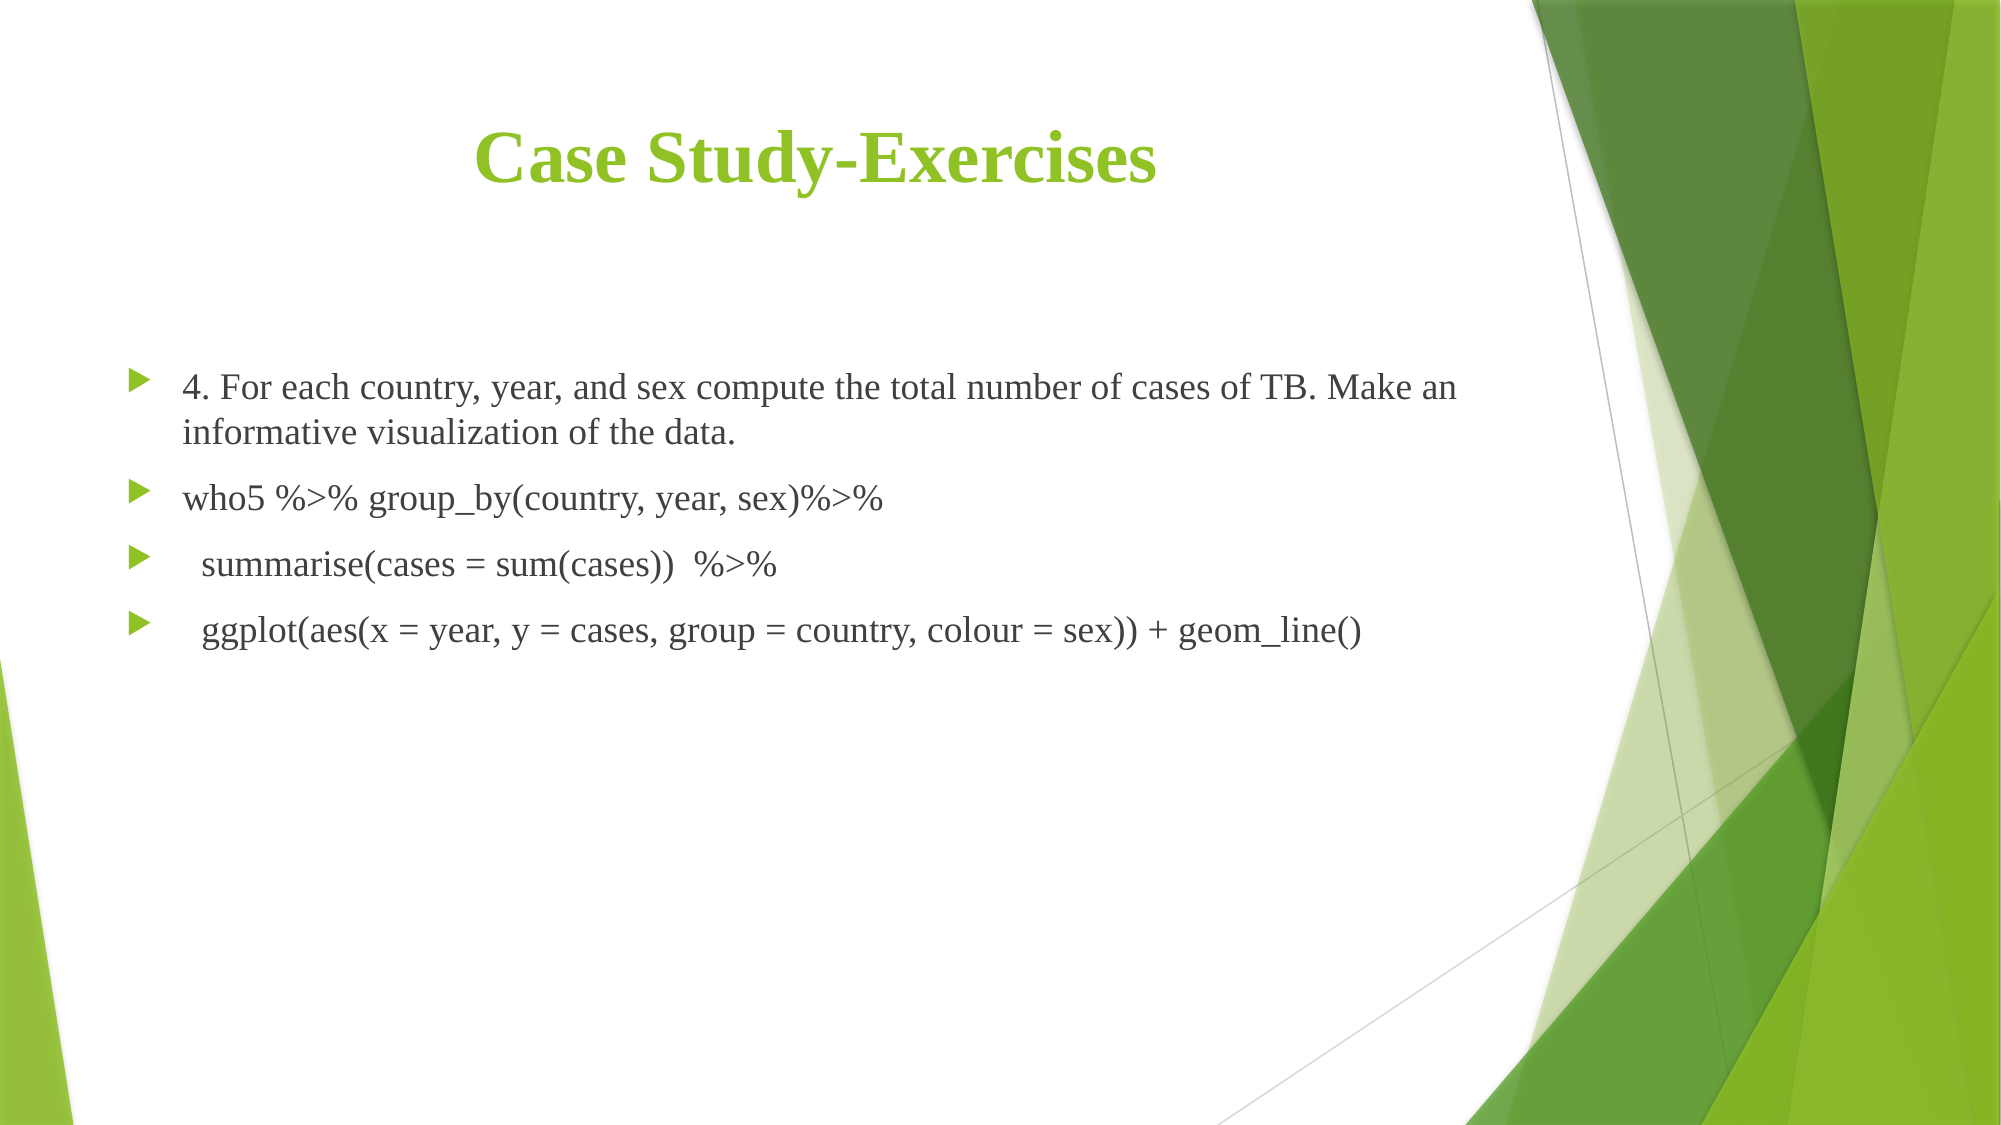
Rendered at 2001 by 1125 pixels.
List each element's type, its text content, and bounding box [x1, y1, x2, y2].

title Case Study-Exercises [111, 99, 1522, 317]
list 4. For each country, year, and sex compute the total number of cases of TB. Make an informative visualization of the data. who5 %>% group_by(country, year, sex)%>% summarise(cases = sum(cases)) %>% ggplot(aes(x = year, y = cases, group = country, colour = sex)) + geom_line() [111, 354, 1522, 992]
